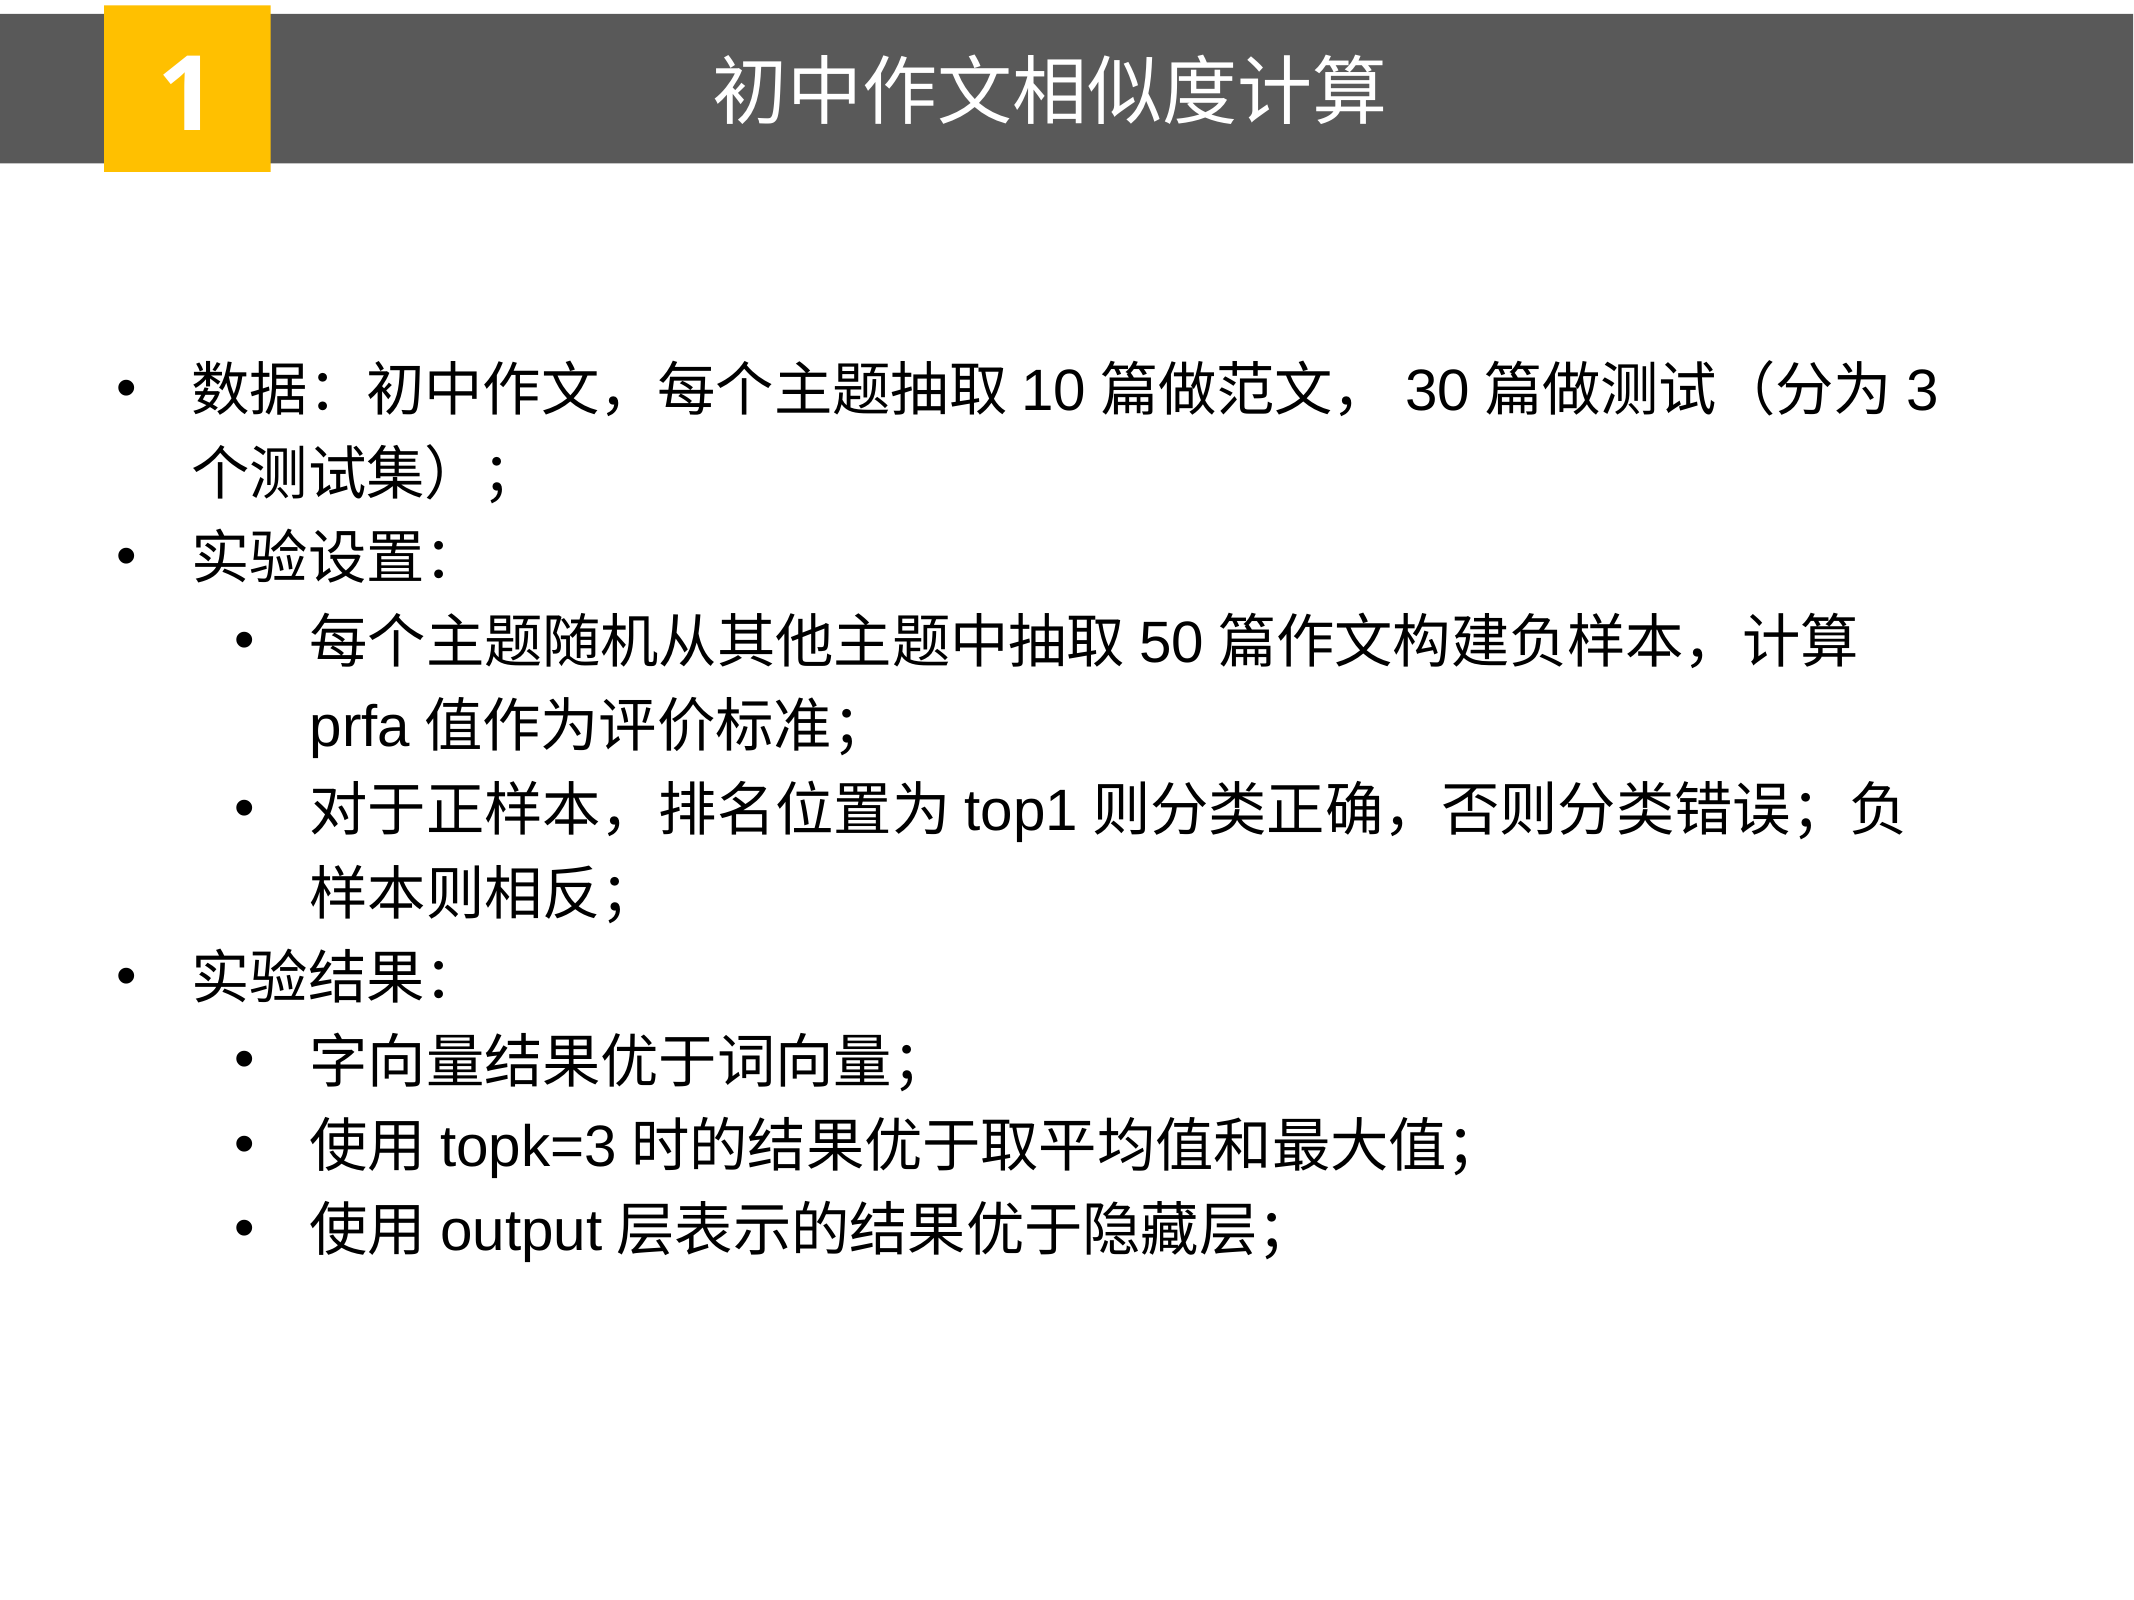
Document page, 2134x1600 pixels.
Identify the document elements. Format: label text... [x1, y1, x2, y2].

text_box 数据：初中作文，每个主题抽取10篇做范文，30篇做测试（分为3个测试集）； 实验设置： 每个主题随机从其他主题中抽取50篇作文构建负样本，计算prfa值作为评价标准； 对于正样本，排名位置为top1则分类正确，否则分类错误；负样本则相反； 实验结果： 字向量结果优于词向量； 使用topk=3时的结果优于取平均值和最大值； 使用output层表示的结果优于隐藏层； [108, 329, 1968, 1271]
text_box [271, 13, 2134, 164]
text_box 1 [104, 5, 271, 172]
text_box 初中作文相似度计算 [703, 35, 1430, 142]
text_box [0, 13, 104, 164]
